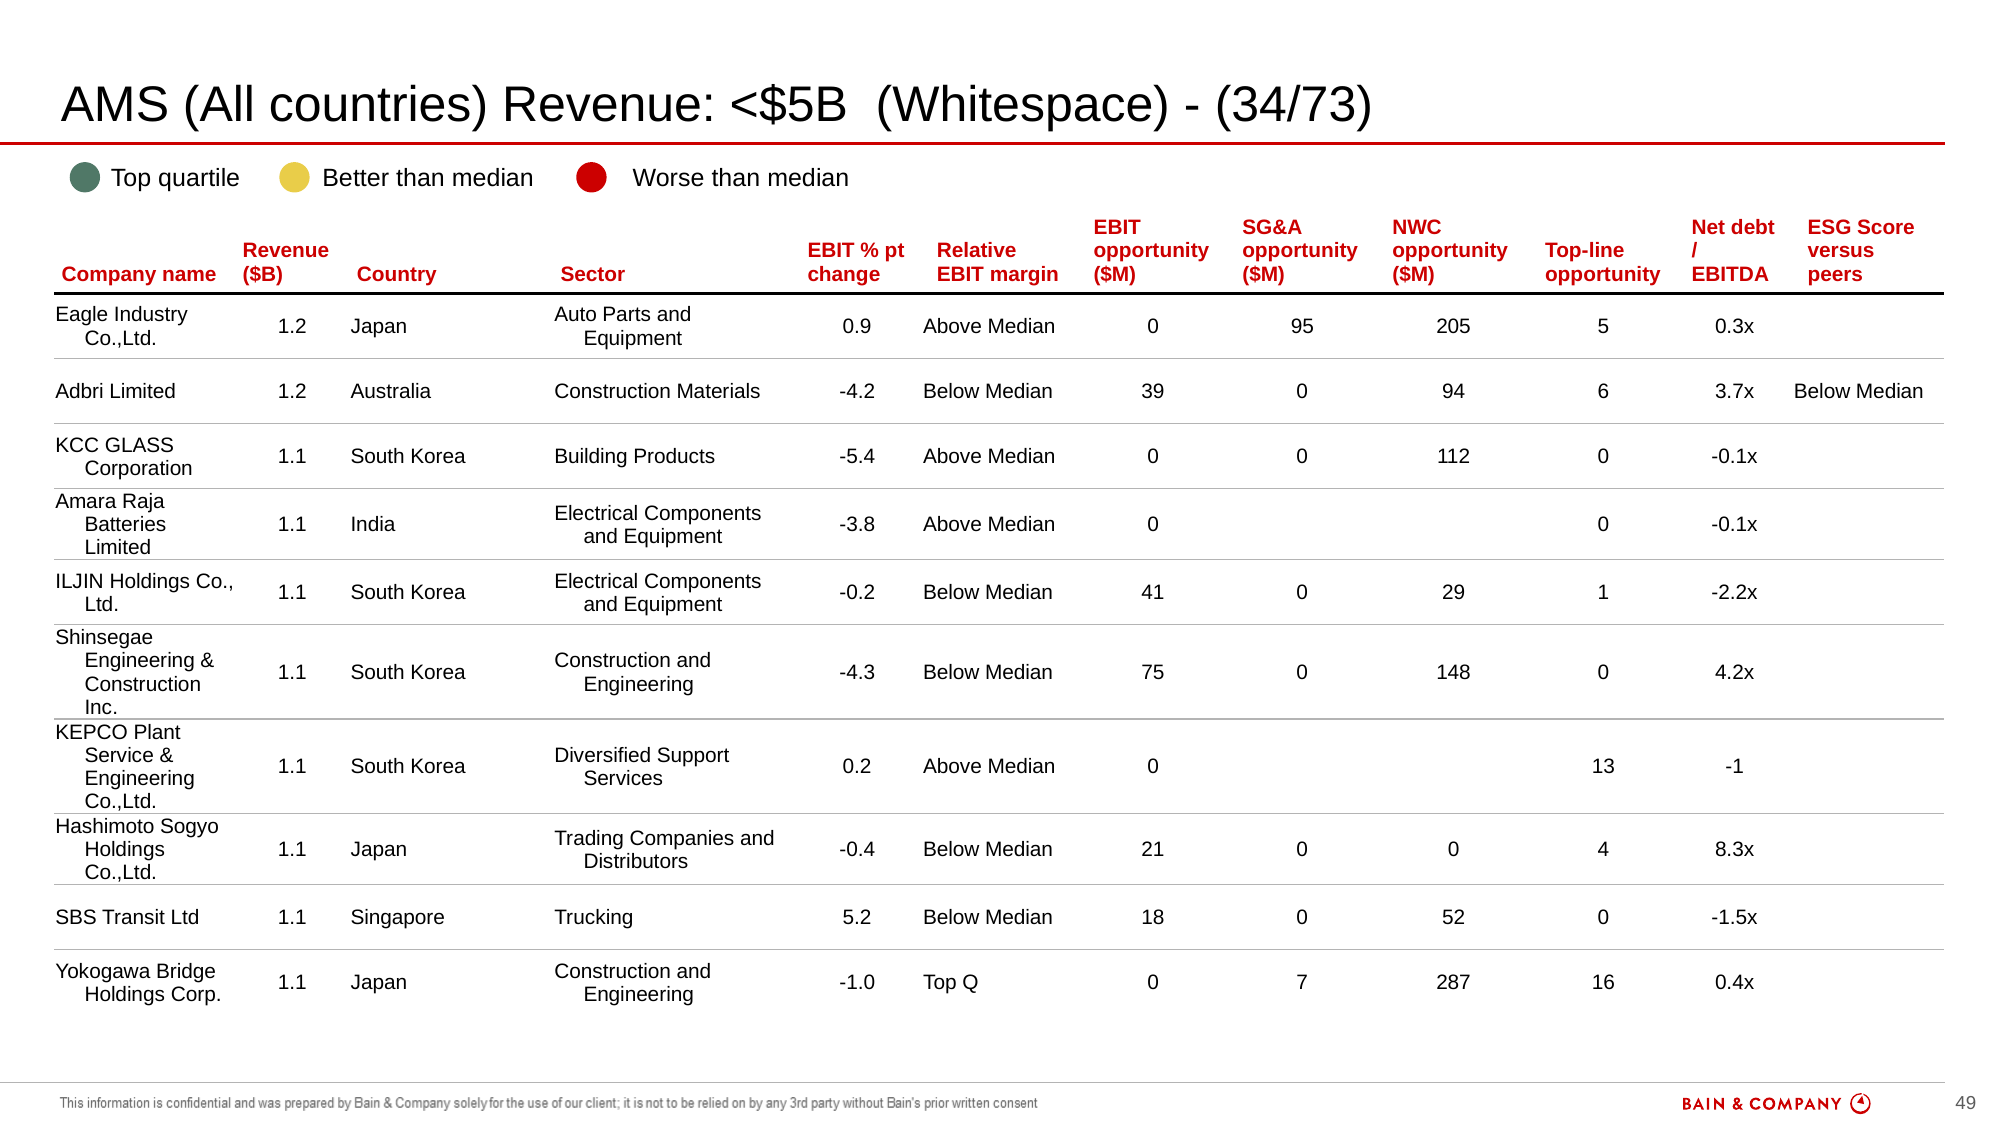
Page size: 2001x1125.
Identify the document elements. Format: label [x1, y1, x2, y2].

table_cell [54, 489, 1944, 559]
table_cell [54, 560, 1944, 624]
table_cell [54, 814, 1944, 884]
title [54, 0, 1945, 144]
table_cell [54, 885, 1944, 949]
table_cell [54, 625, 1944, 718]
table_header [54, 156, 892, 199]
table_cell [54, 950, 1944, 1015]
table_cell [54, 720, 1944, 813]
table_cell [54, 359, 1944, 423]
table_cell [54, 424, 1944, 488]
table_header [54, 208, 1944, 292]
picture [51, 1089, 1103, 1119]
table_cell [54, 295, 1944, 358]
